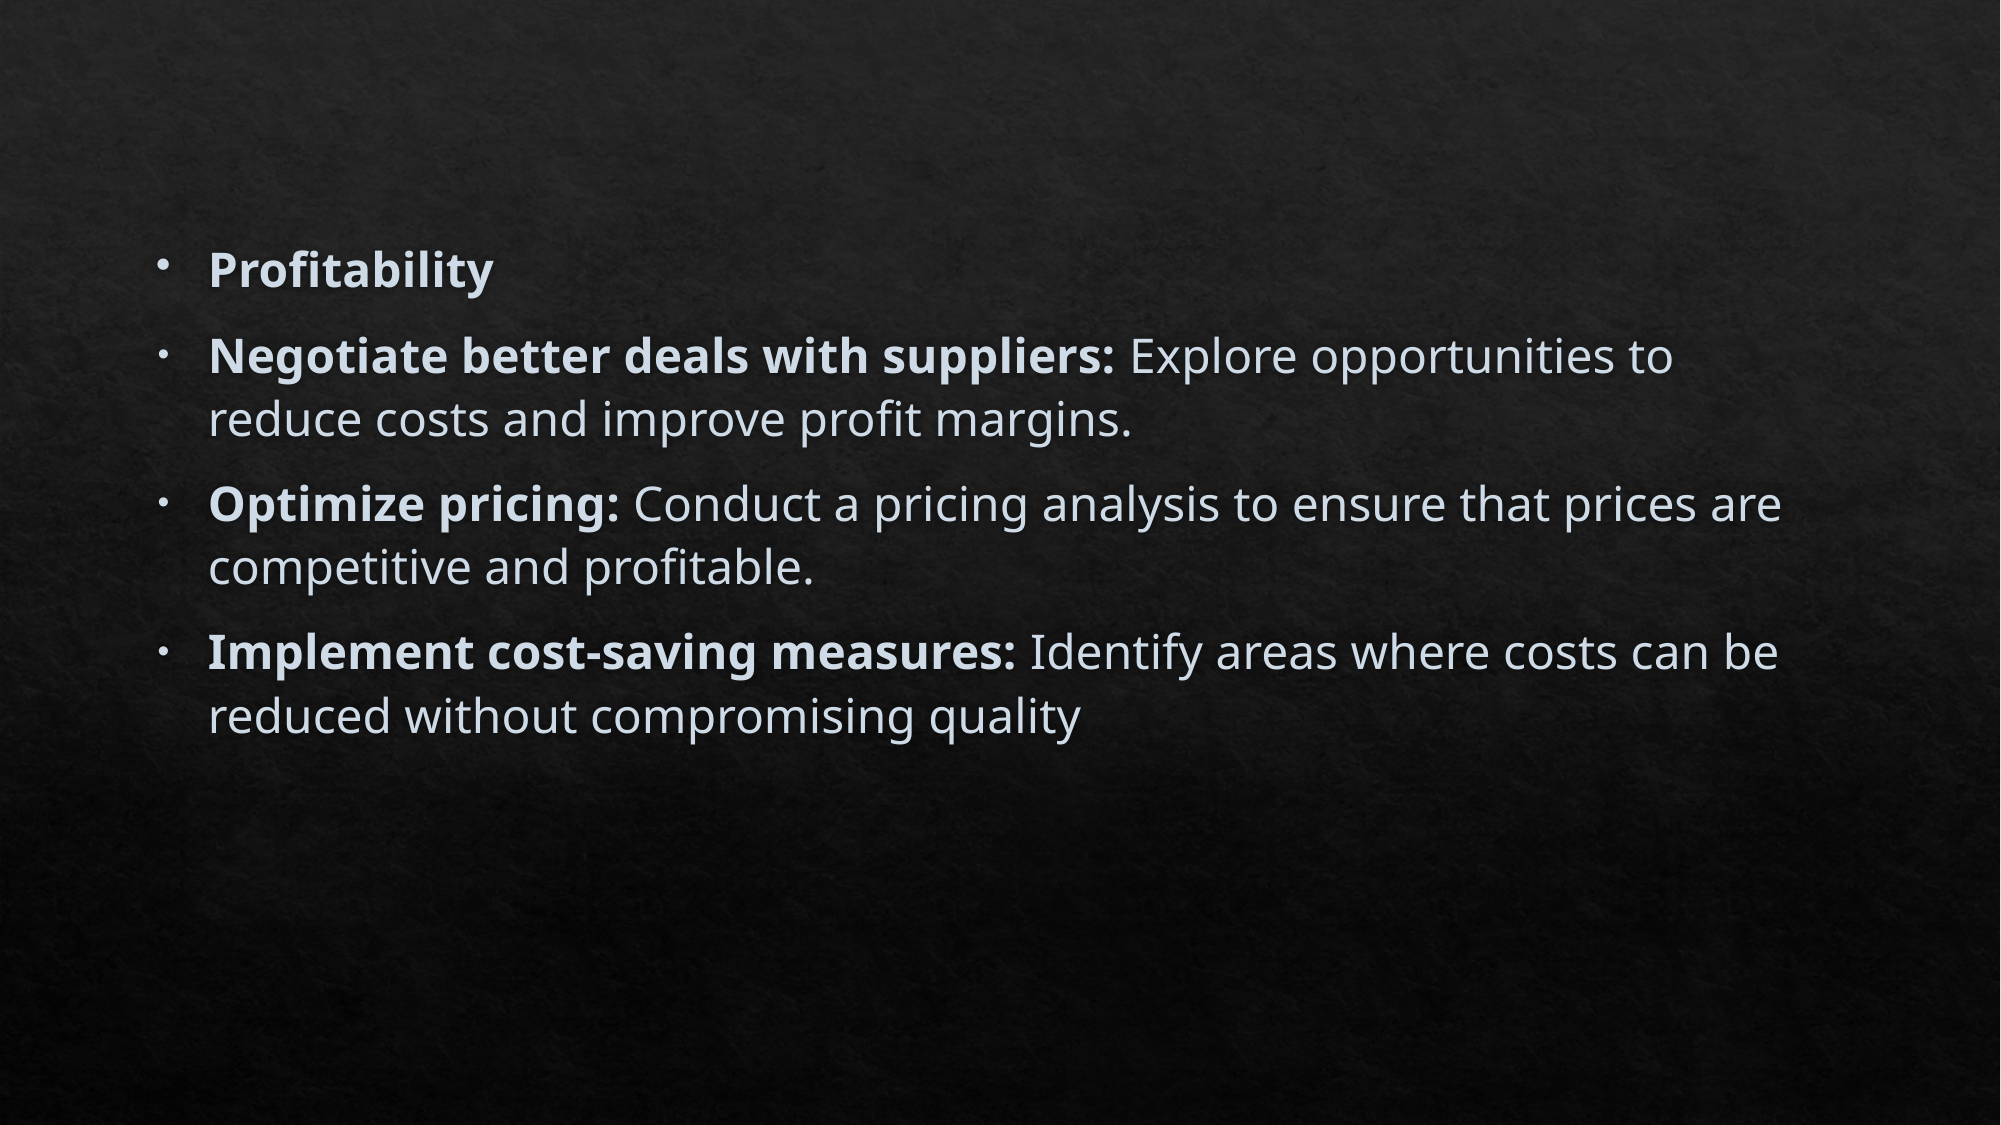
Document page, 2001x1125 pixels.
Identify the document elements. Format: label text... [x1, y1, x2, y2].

list Profitability Negotiate better deals with suppliers: Explore opportunities to reduce costs and improve profit margins. Optimize pricing: Conduct a pricing analysis to ensure that prices are competitive and profitable. Implement cost-saving measures: Identify areas where costs can be reduced without compromising quality [136, 226, 1835, 837]
